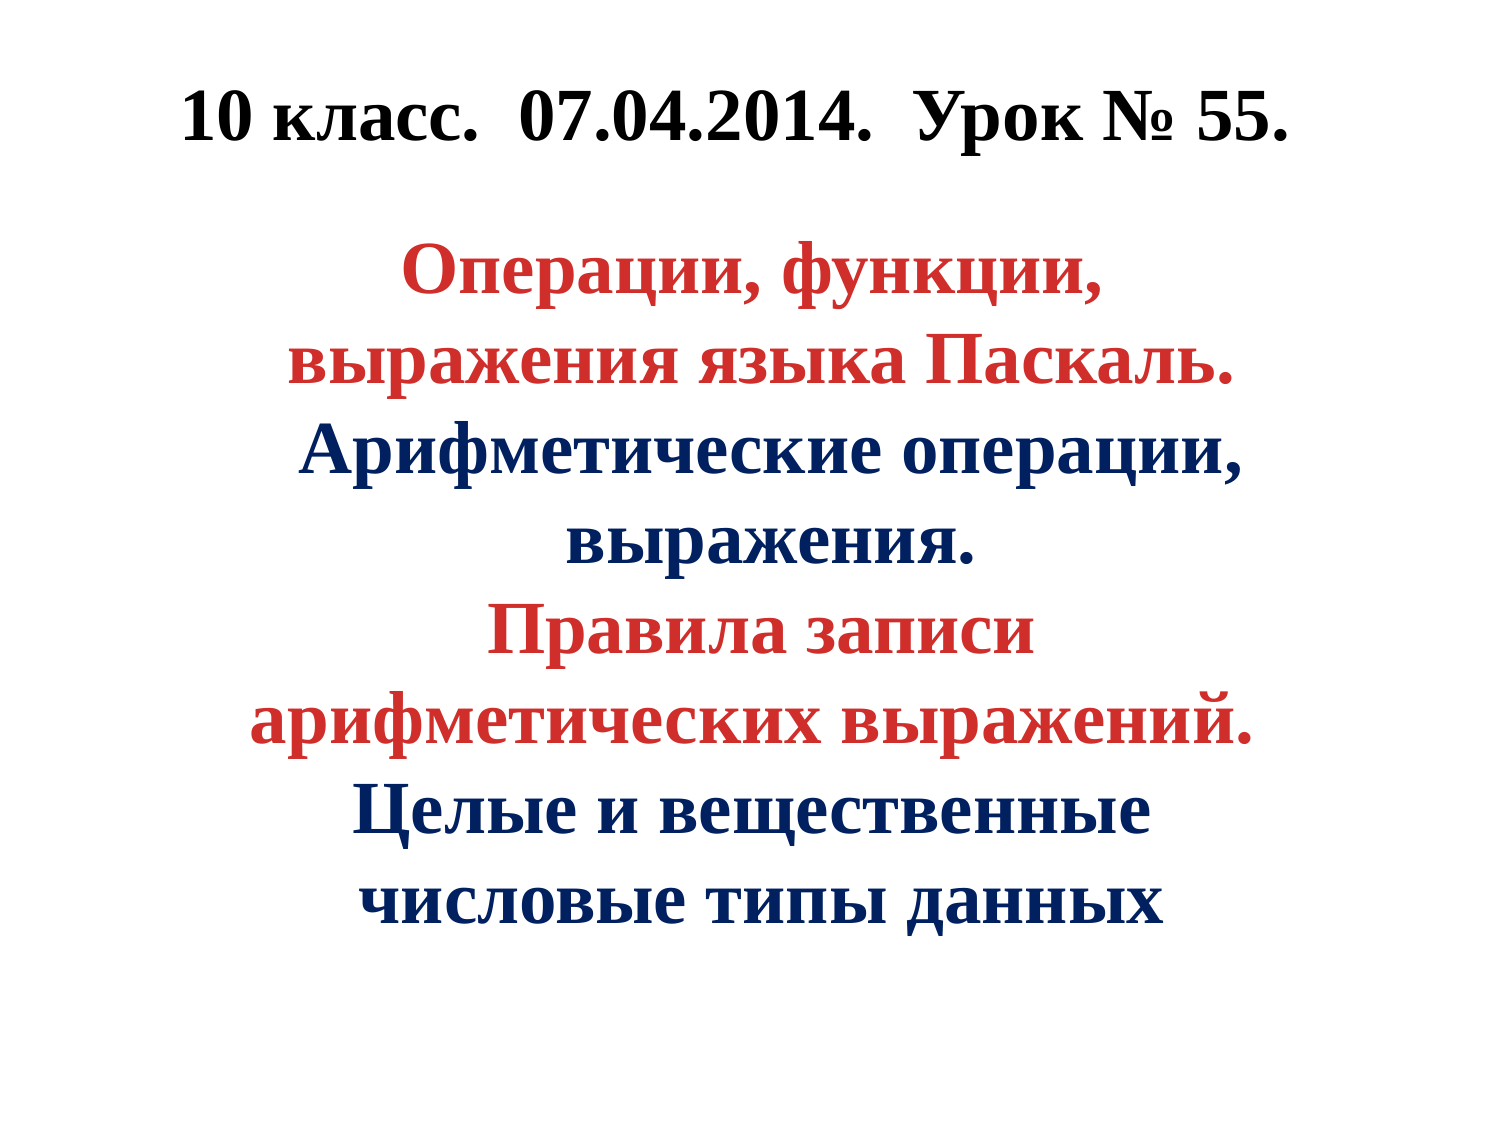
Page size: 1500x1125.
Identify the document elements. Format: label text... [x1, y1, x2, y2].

text_box Операции, функции, выражения языка Паскаль. Арифметические операции, выражения. Правила записи арифметических выражений. Целые и вещественные числовые типы данных [58, 210, 1465, 946]
text_box 10 класс. 07.04.2014. Урок № 55. [46, 58, 1442, 164]
